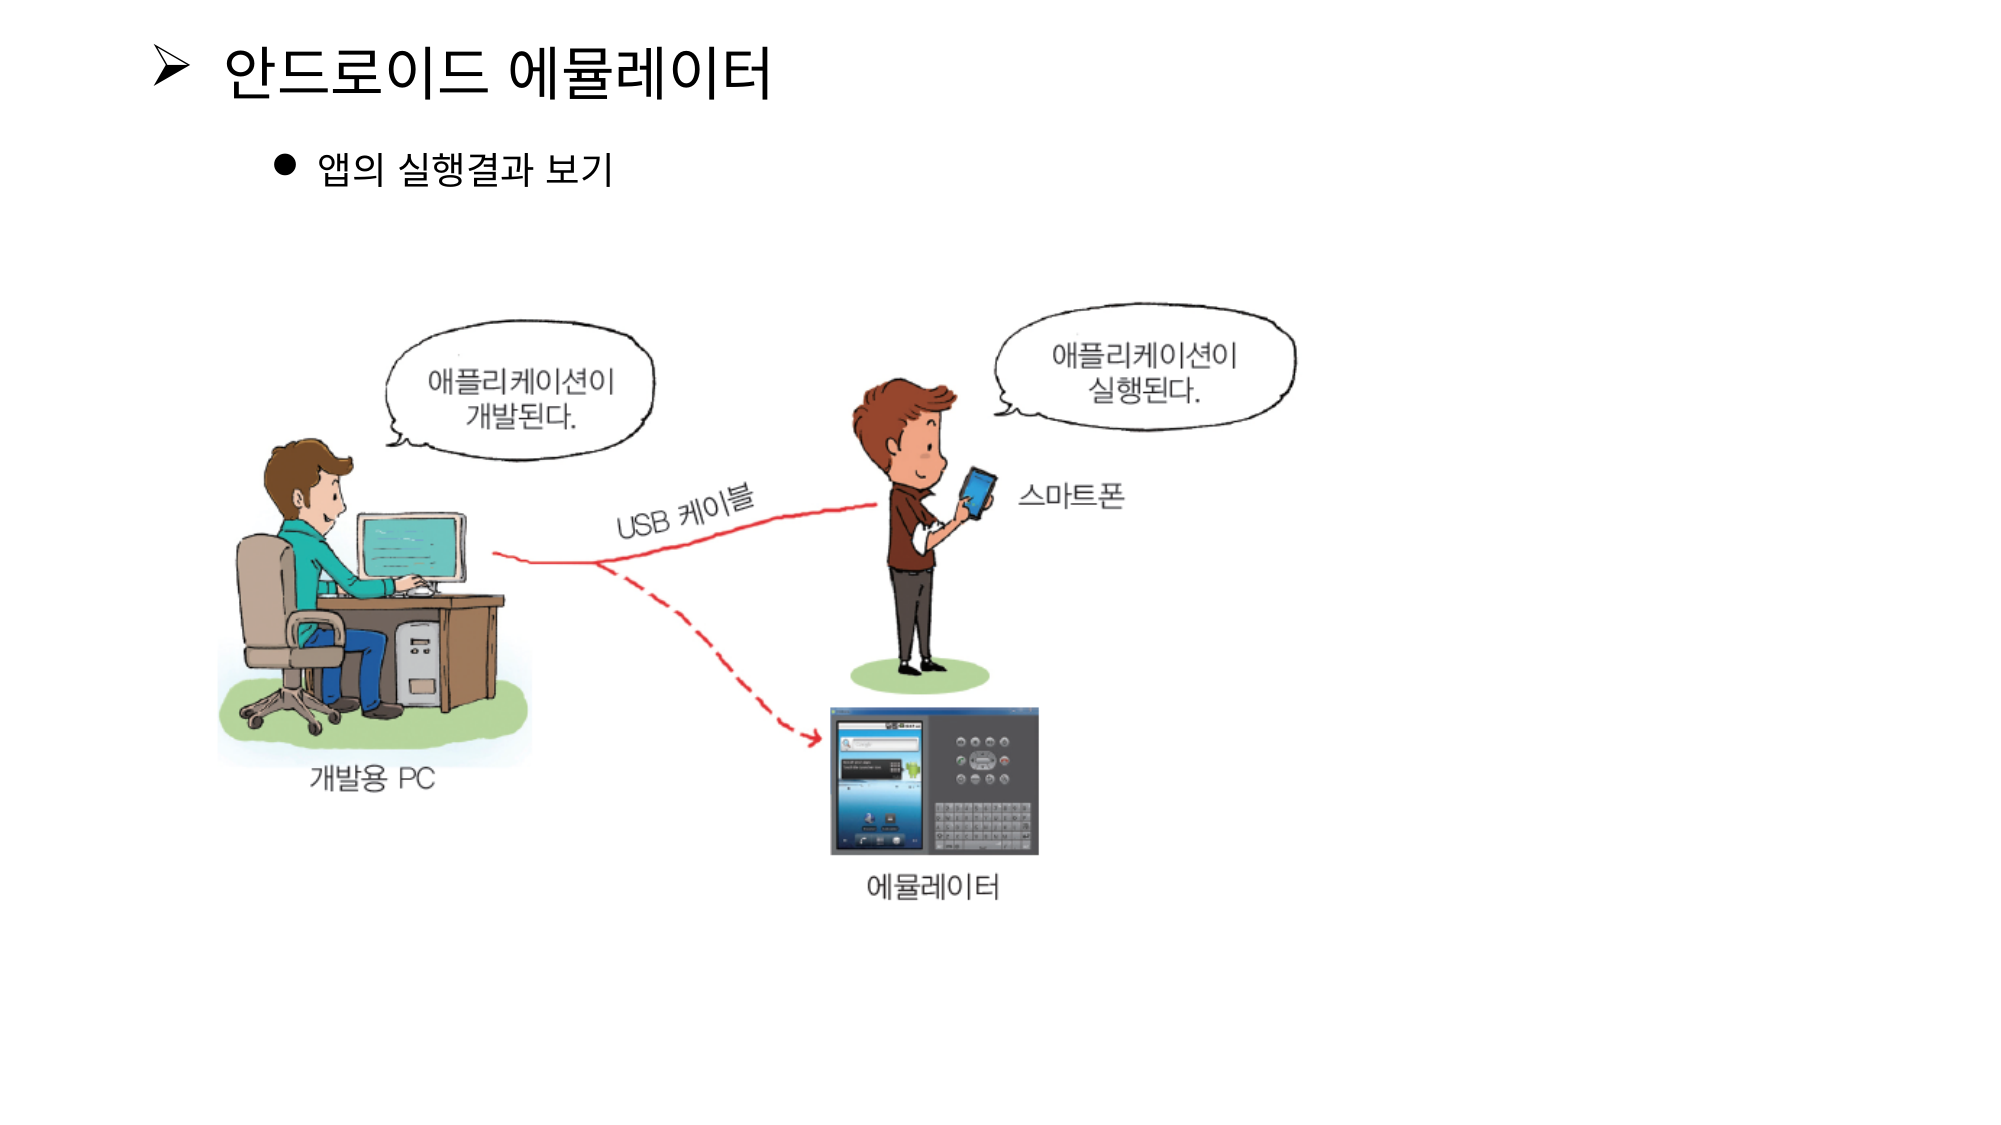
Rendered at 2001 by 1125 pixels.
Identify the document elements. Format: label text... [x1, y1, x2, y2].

picture [186, 253, 1320, 919]
text_box 안드로이드 에뮬레이터 [133, 37, 866, 106]
text_box 앱의 실행결과 보기 [256, 139, 630, 200]
